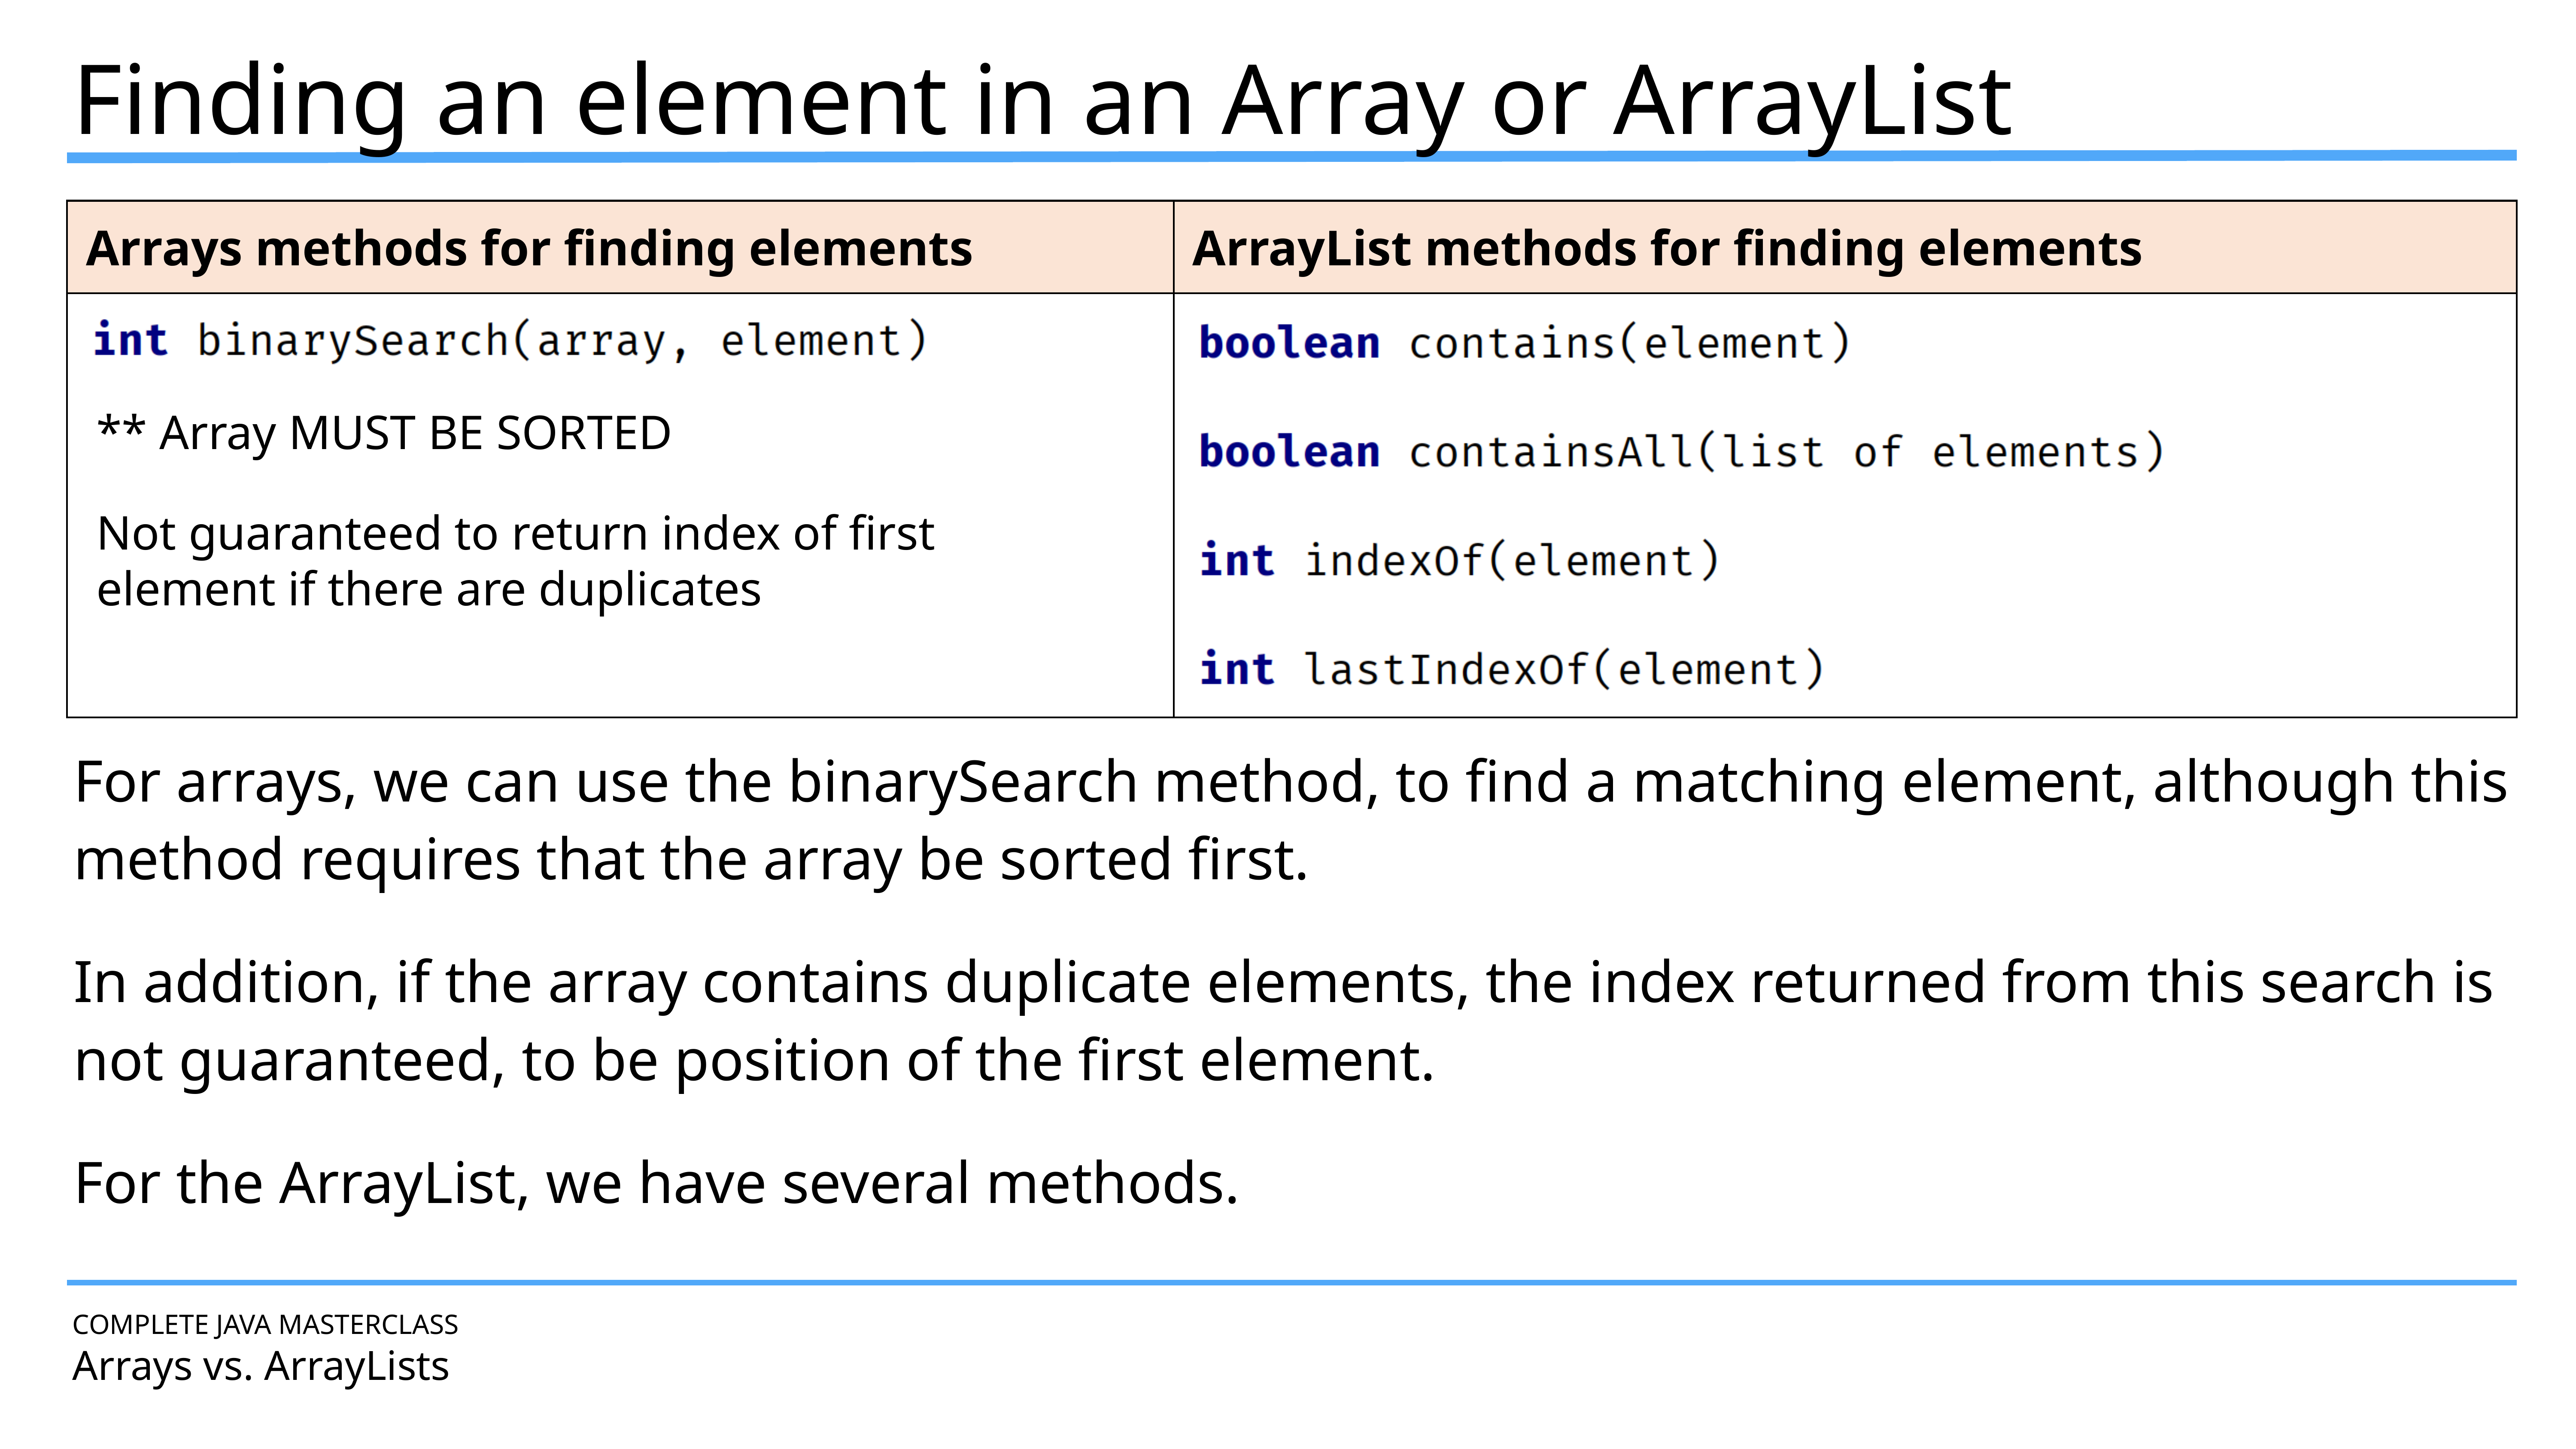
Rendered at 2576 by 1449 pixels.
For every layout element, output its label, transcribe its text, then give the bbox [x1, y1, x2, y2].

text_box Finding an element in an Array or ArrayList [67, 32, 2019, 159]
table_header ArrayList methods for finding elements [1175, 202, 2516, 292]
text_box For arrays, we can use the binarySearch method, to find a matching element, although this method requires that the array be sorted first. In addition, if the array contains duplicate elements, the index returned from this search is not guaranteed, to be position of the first element. For the ArrayList, we have several methods. [67, 737, 2517, 1249]
text_box ** Array MUST BE SORTED Not guaranteed to return index of first element if there are duplicates [90, 399, 1075, 714]
text_box COMPLETE JAVA MASTERCLASS Arrays vs. ArrayLists [67, 1302, 1195, 1394]
table_header Arrays methods for finding elements [68, 202, 1173, 292]
picture [1194, 316, 2166, 693]
table_cell [1175, 294, 2516, 717]
picture [90, 316, 930, 365]
table_cell [68, 294, 1173, 717]
